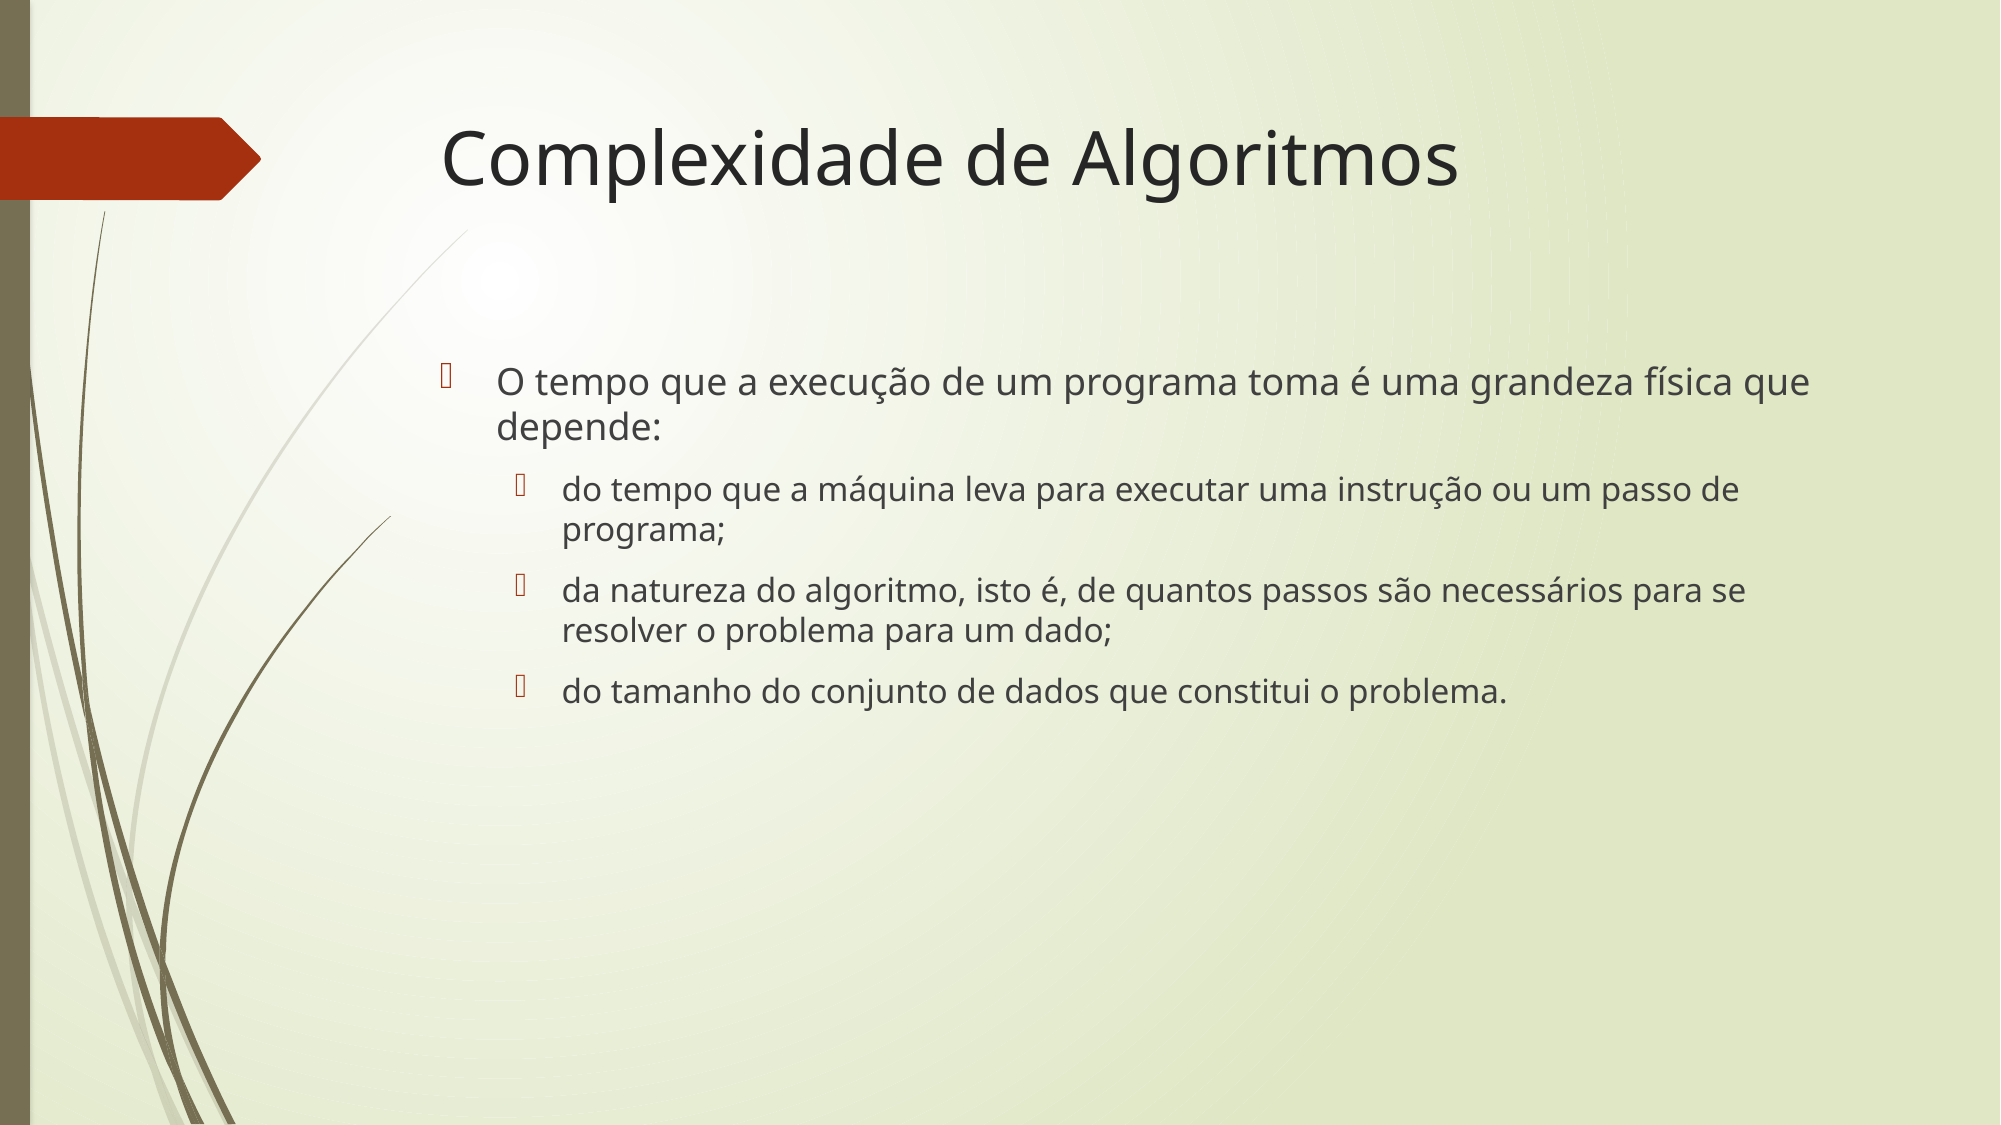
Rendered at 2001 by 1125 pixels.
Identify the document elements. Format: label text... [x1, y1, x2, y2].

list O tempo que a execução de um programa toma é uma grandeza física que depende: do tempo que a máquina leva para executar uma instrução ou um passo de programa; da natureza do algoritmo, isto é, de quantos passos são necessários para se resolver o problema para um dado; do tamanho do conjunto de dados que constitui o problema. [424, 350, 1888, 970]
title Complexidade de Algoritmos [425, 102, 1888, 313]
